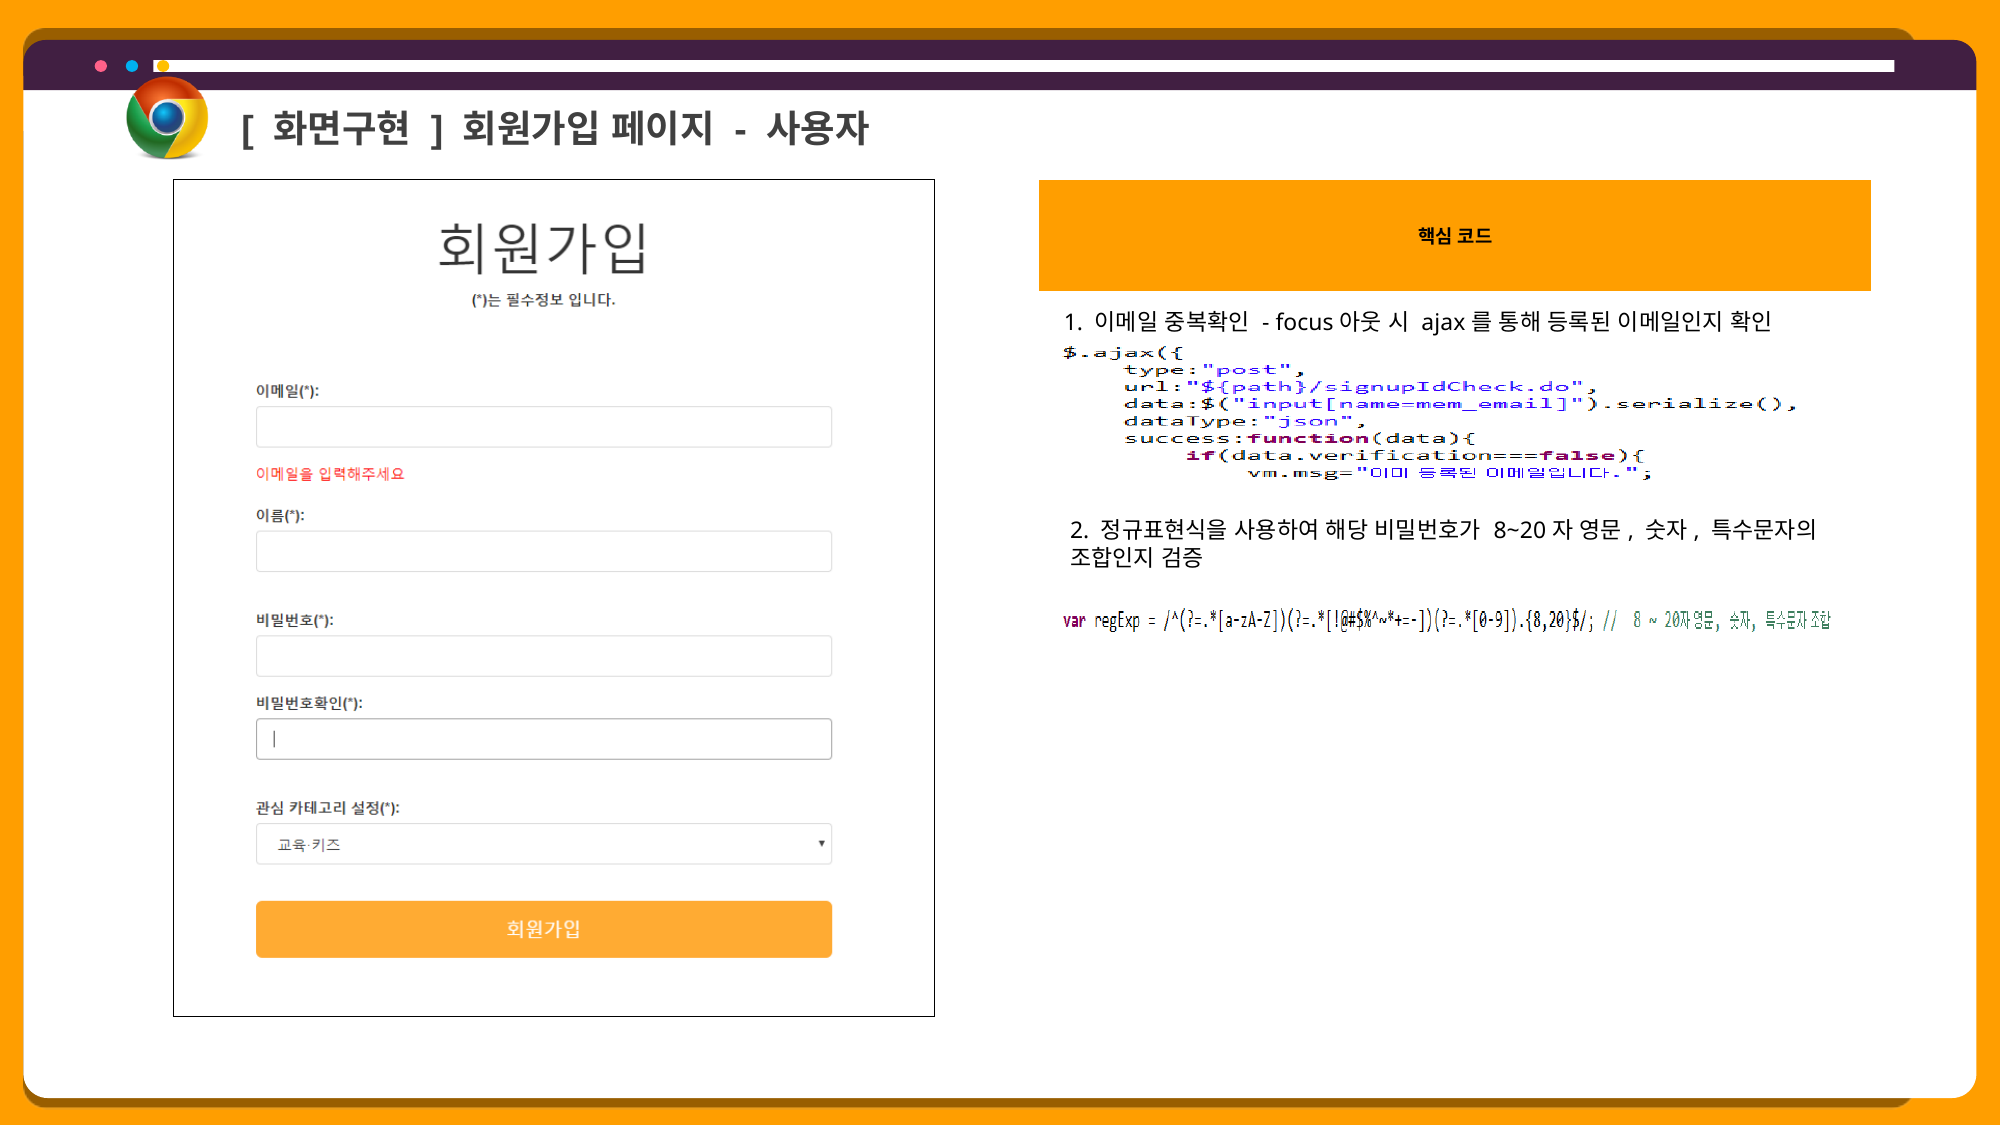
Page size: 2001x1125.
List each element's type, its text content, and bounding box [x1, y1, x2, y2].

text_box [22, 38, 1978, 92]
picture [1055, 596, 1836, 647]
text_box [152, 59, 159, 72]
picture [1042, 342, 1809, 481]
picture [173, 179, 934, 1017]
table_cell [1039, 291, 1871, 682]
text_box [22, 92, 1978, 1100]
text_box [93, 59, 109, 73]
picture [122, 72, 212, 162]
text_box [124, 59, 140, 72]
text_box [155, 59, 171, 72]
table_header 핵심 코드 [1039, 180, 1871, 291]
text_box [167, 59, 1896, 73]
text_box [ 화면구현 ] 회원가입 페이지 - 사용자 [230, 77, 1157, 156]
